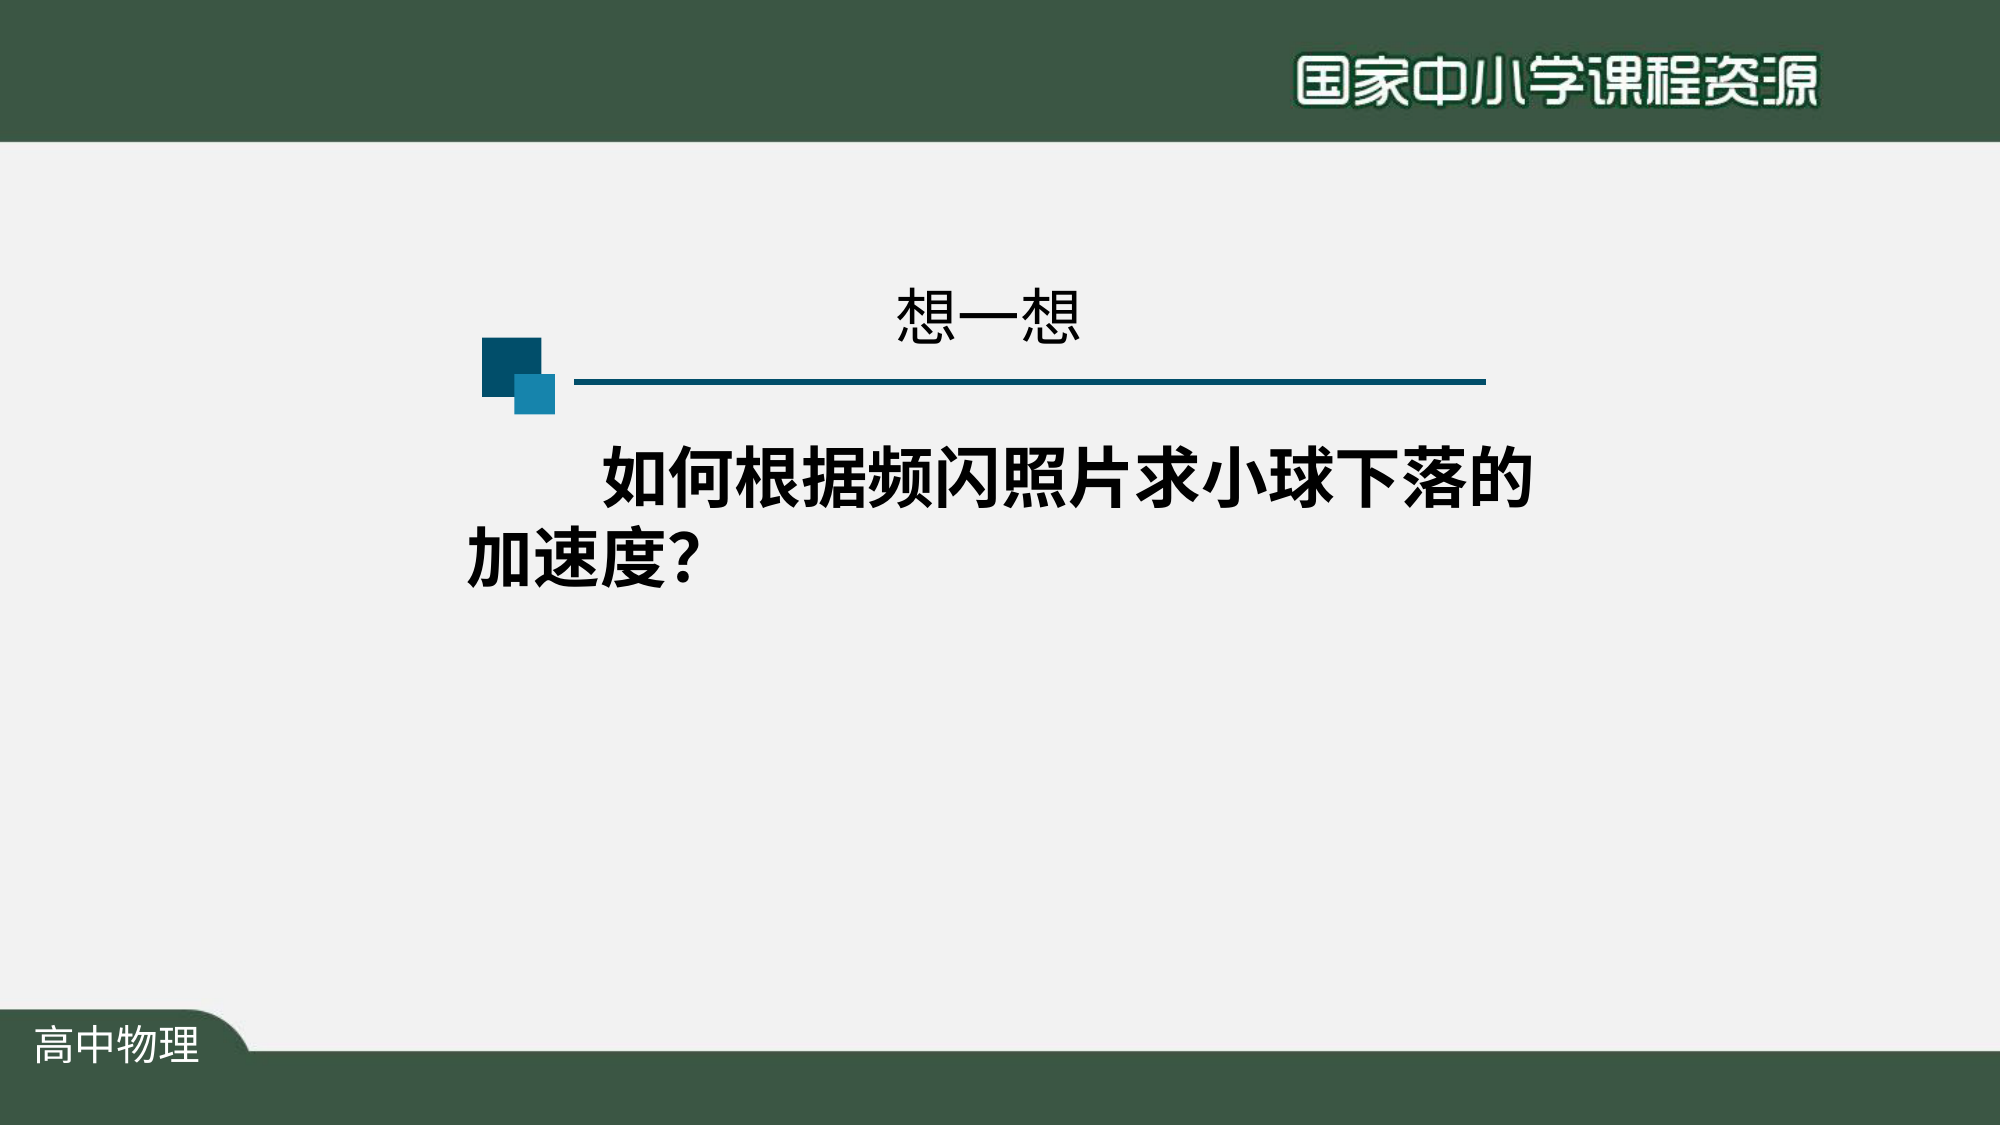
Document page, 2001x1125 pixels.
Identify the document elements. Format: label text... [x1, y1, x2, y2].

text_box [482, 337, 542, 397]
picture [0, 0, 2000, 1125]
text_box [514, 374, 555, 415]
title 如何根据频闪照片求小球下落的 加速度？ [464, 433, 1538, 624]
footer 高中物理 [31, 1013, 202, 1125]
text_box 想一想 [893, 276, 1086, 354]
